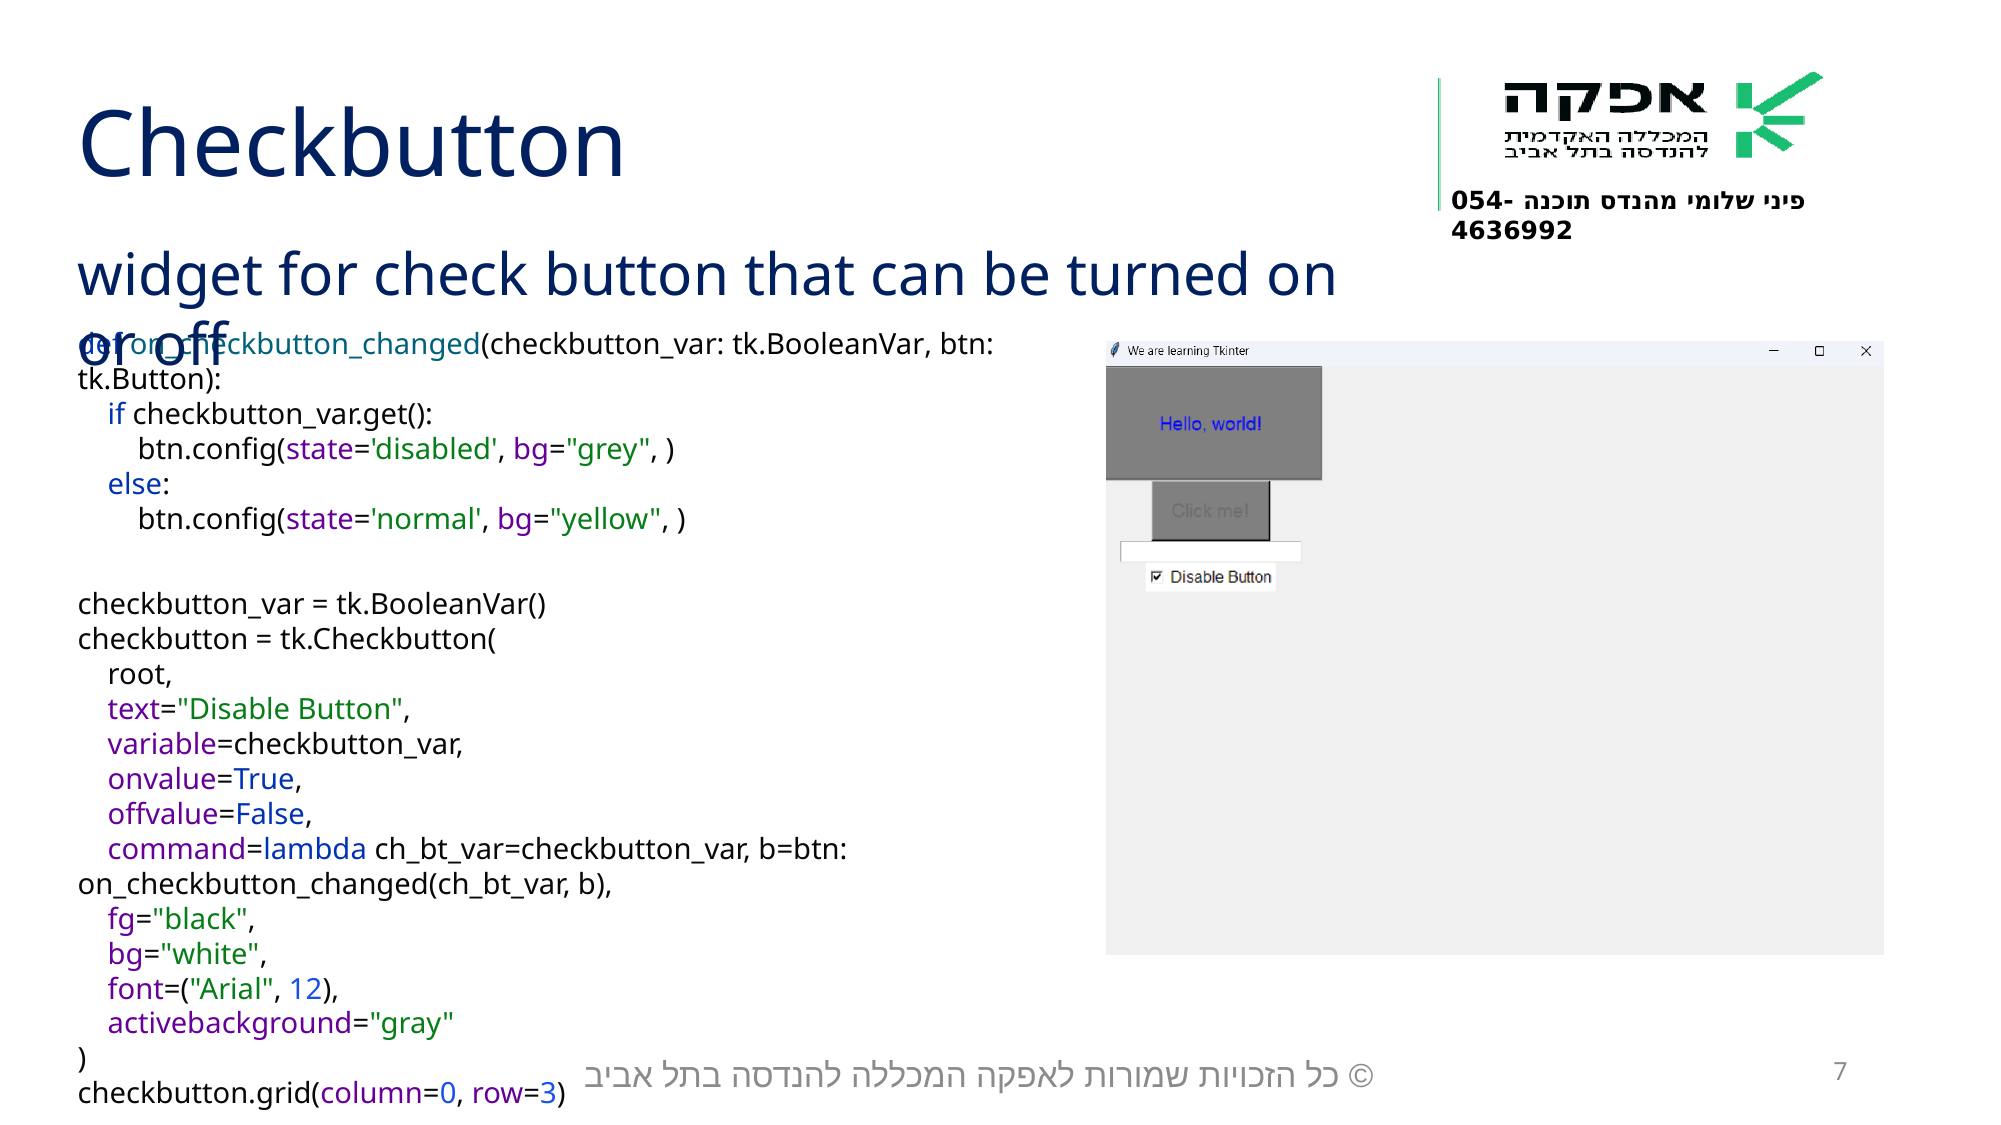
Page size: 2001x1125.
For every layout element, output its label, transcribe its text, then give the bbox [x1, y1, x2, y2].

text_box def on_checkbutton_changed(checkbutton_var: tk.BooleanVar, btn: tk.Button): if checkbutton_var.get(): btn.config(state='disabled', bg="grey", ) else: btn.config(state='normal', bg="yellow", ) checkbutton_var = tk.BooleanVar() checkbutton = tk.Checkbutton( root, text="Disable Button", variable=checkbutton_var, onvalue=True, offvalue=False, command=lambda ch_bt_var=checkbutton_var, b=btn: on_checkbutton_changed(ch_bt_var, b), fg="black", bg="white", font=("Arial", 12), activebackground="gray" ) checkbutton.grid(column=0, row=3) [62, 318, 1094, 1118]
text_box Checkbutton [63, 77, 1376, 203]
picture [1106, 341, 1884, 955]
picture [1416, 59, 1871, 230]
footer © כל הזכויות שמורות לאפקה המכללה להנדסה בתל אביב [1094, 1042, 1412, 1103]
text_box widget for check button that can be turned on or off [63, 229, 1376, 385]
slide_number 7 [1412, 1042, 1863, 1103]
